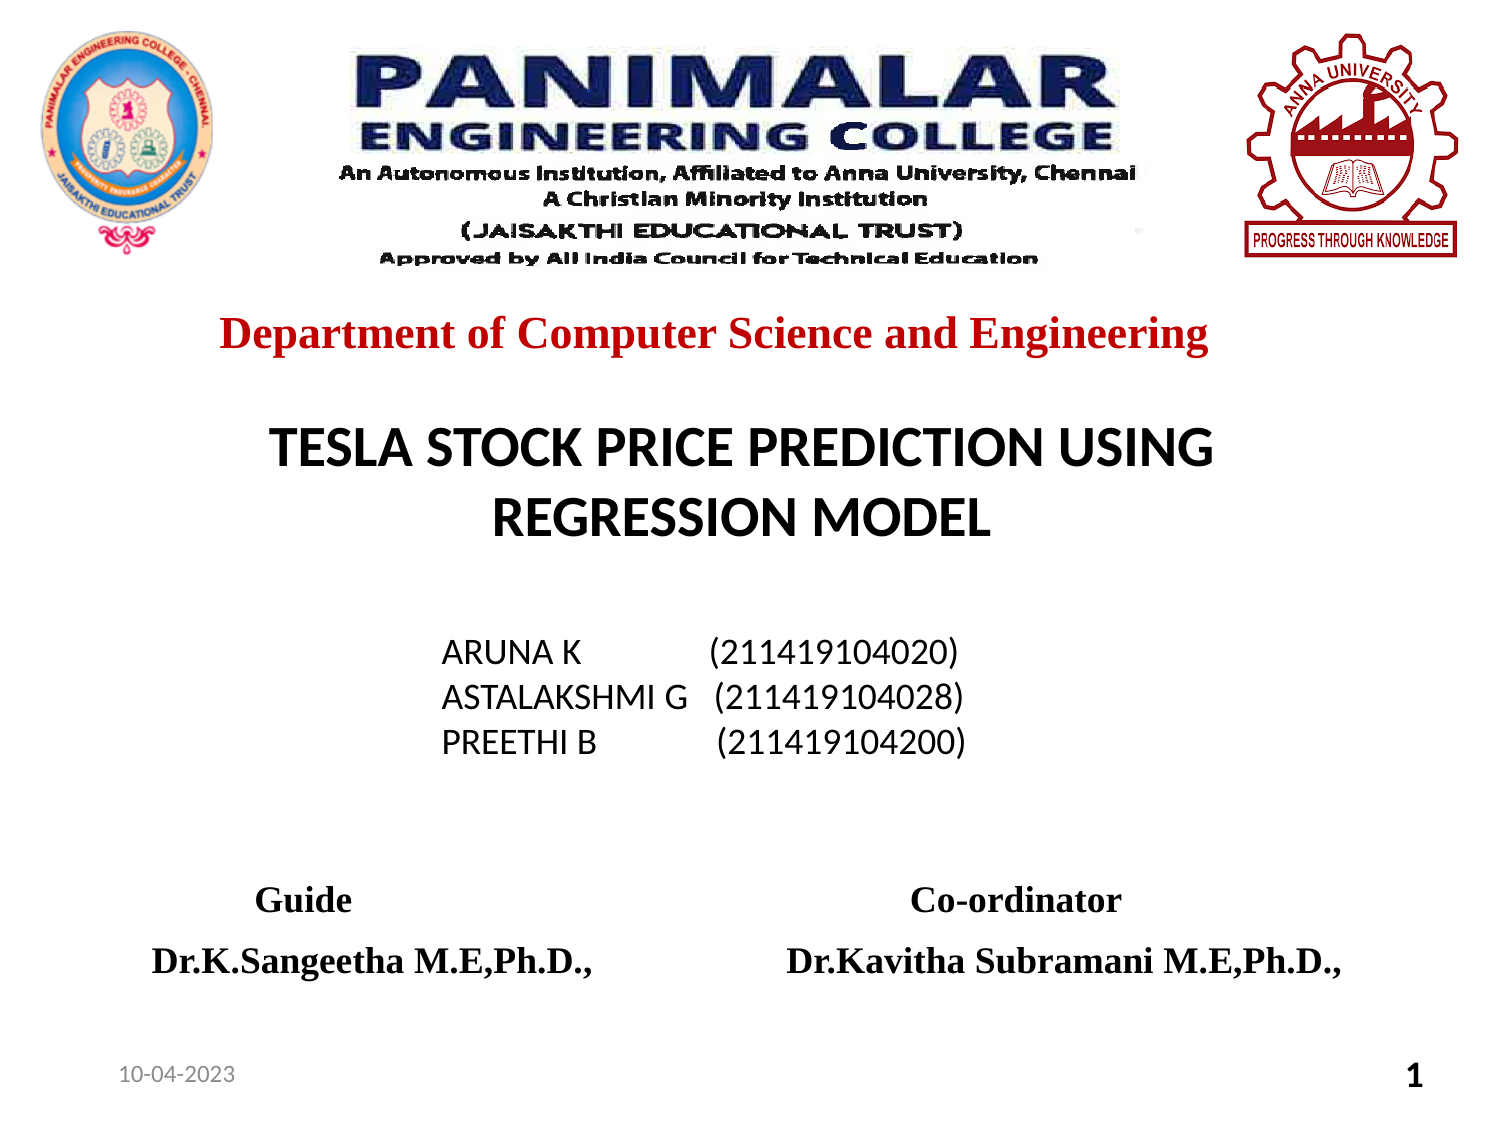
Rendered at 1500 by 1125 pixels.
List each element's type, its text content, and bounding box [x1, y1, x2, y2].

text_box Department of Computer Science and Engineering [204, 295, 1296, 366]
text_box Co-ordinator [885, 867, 1500, 928]
slide_number 1 [1059, 1042, 1439, 1103]
text_box ARUNA K (211419104020) ASTALAKSHMI G (211419104028) PREETHI B (211419104200) [426, 619, 1132, 770]
picture [17, 20, 1459, 271]
text_box Dr.K.Sangeetha M.E,Ph.D., [136, 928, 783, 989]
text_box TESLA STOCK PRICE PREDICTION USING REGRESSION MODEL [239, 401, 1244, 556]
text_box Guide [239, 867, 715, 928]
text_box Dr.Kavitha Subramani M.E,Ph.D., [783, 928, 1418, 989]
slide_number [103, 1042, 441, 1103]
